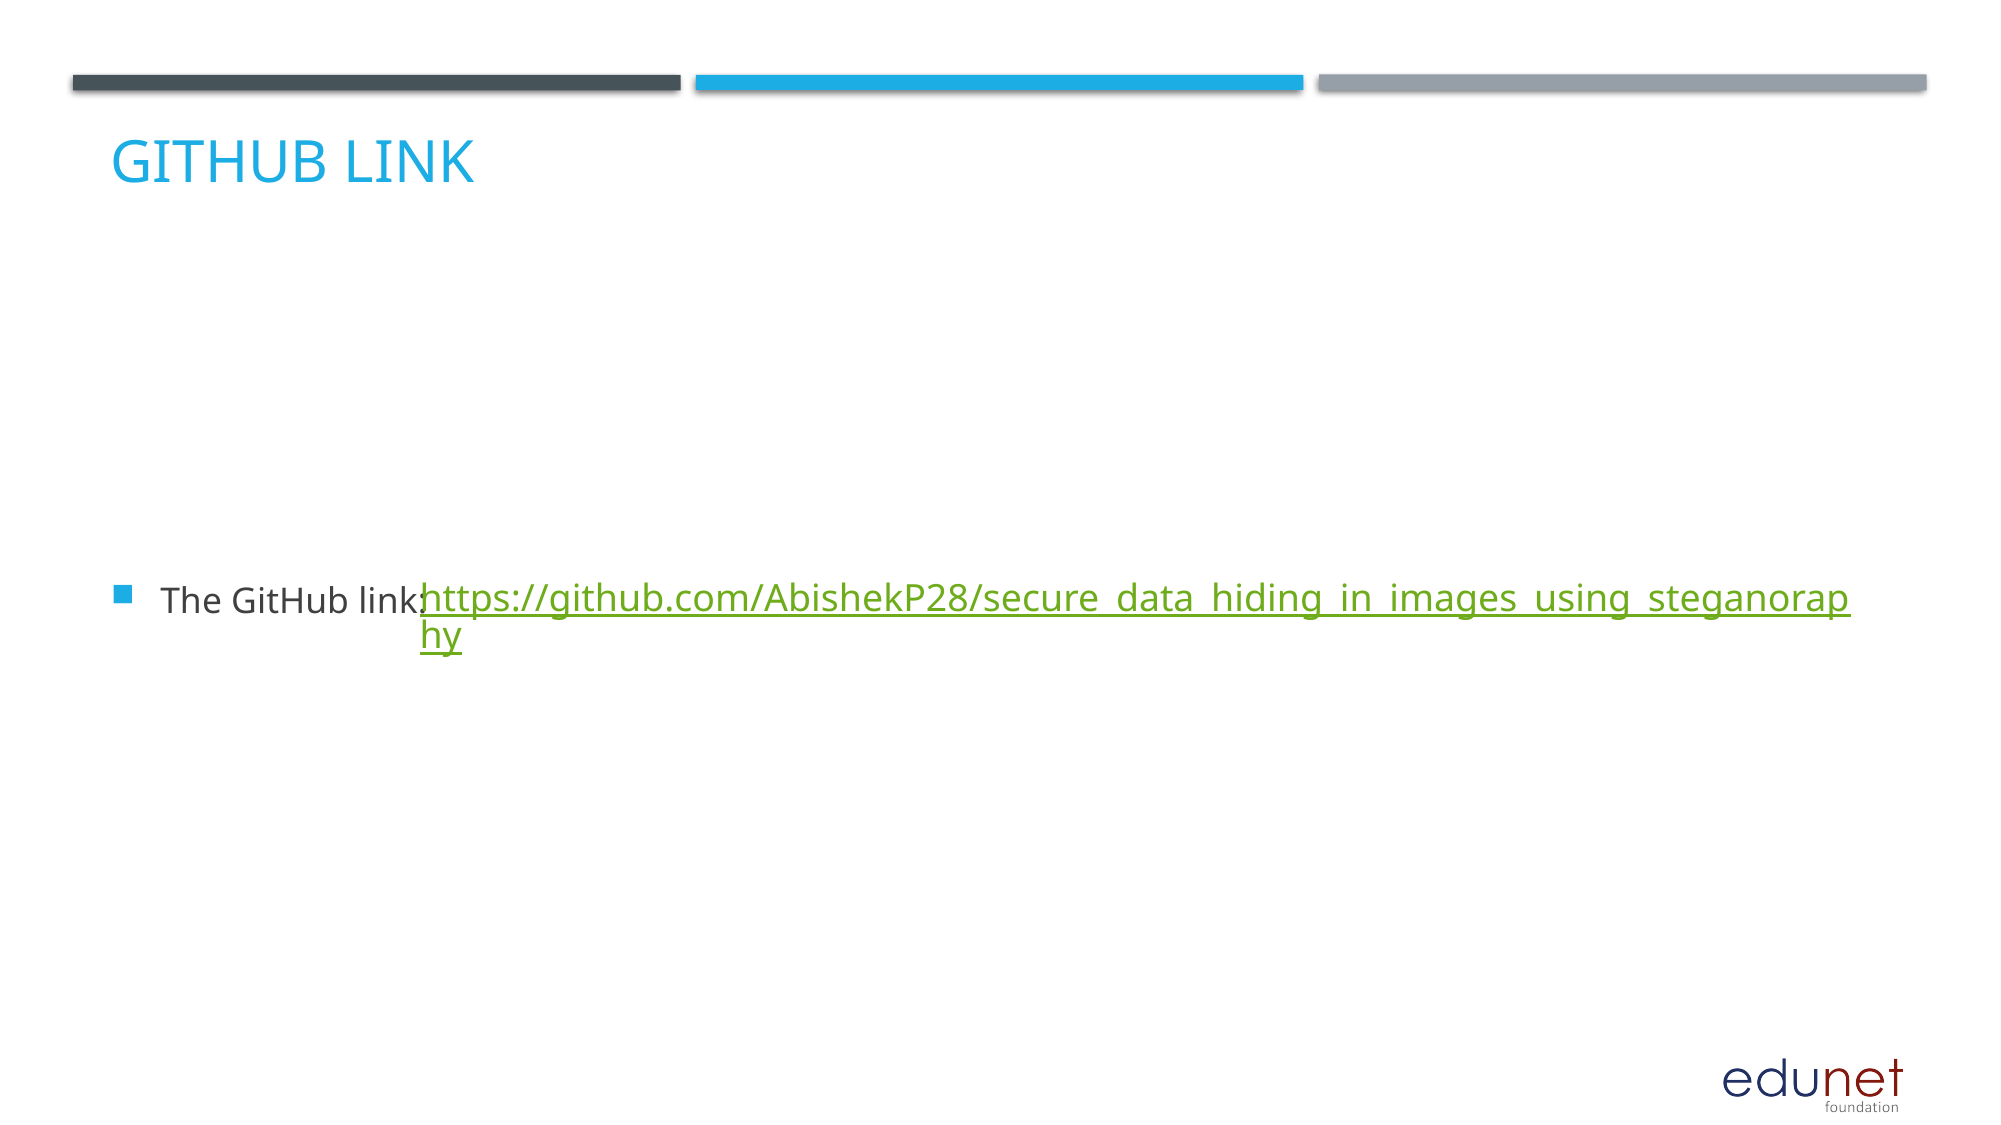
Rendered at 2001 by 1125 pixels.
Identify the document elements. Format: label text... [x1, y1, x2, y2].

list The GitHub link: [95, 213, 1905, 981]
picture [1719, 1056, 1905, 1116]
title GitHub Link [95, 115, 1905, 203]
text_box https://github.com/AbishekP28/secure_data_hiding_in_images_using_steganoraphy [404, 566, 1876, 633]
